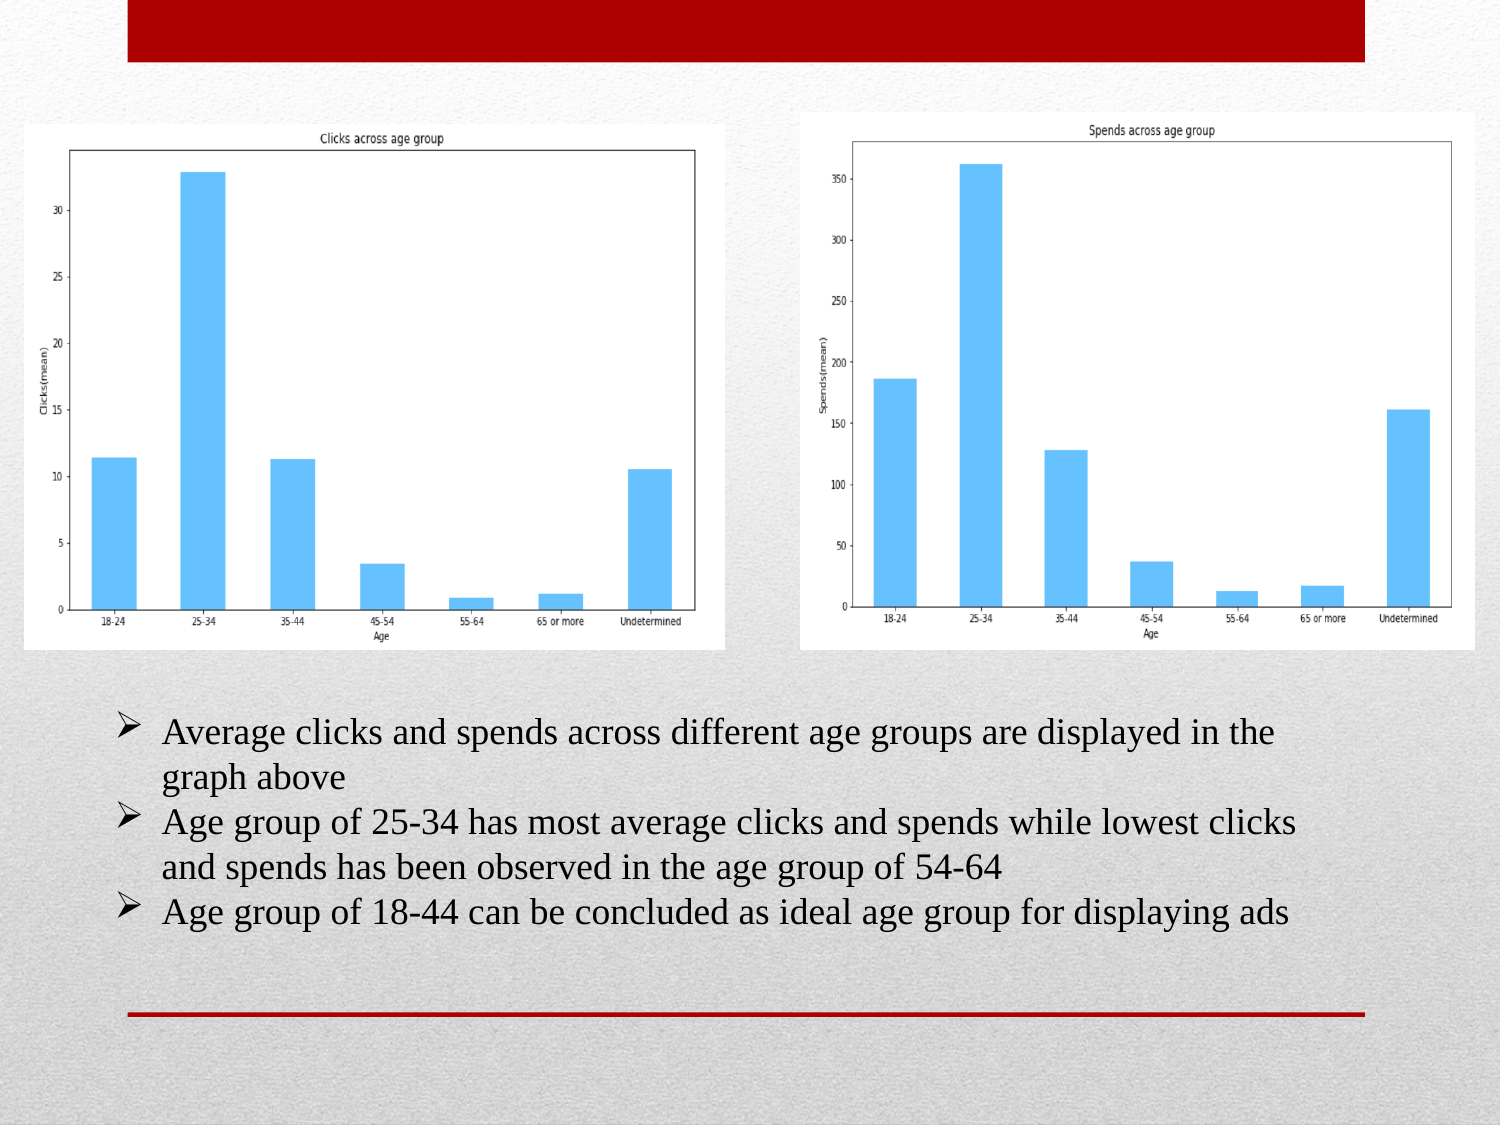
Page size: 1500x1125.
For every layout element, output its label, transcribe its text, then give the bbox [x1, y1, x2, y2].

text_box Average clicks and spends across different age groups are displayed in the graph above Age group of 25-34 has most average clicks and spends while lowest clicks and spends has been observed in the age group of 54-64 Age group of 18-44 can be concluded as ideal age group for displaying ads [99, 699, 1313, 940]
picture [799, 111, 1476, 651]
picture [24, 124, 726, 651]
